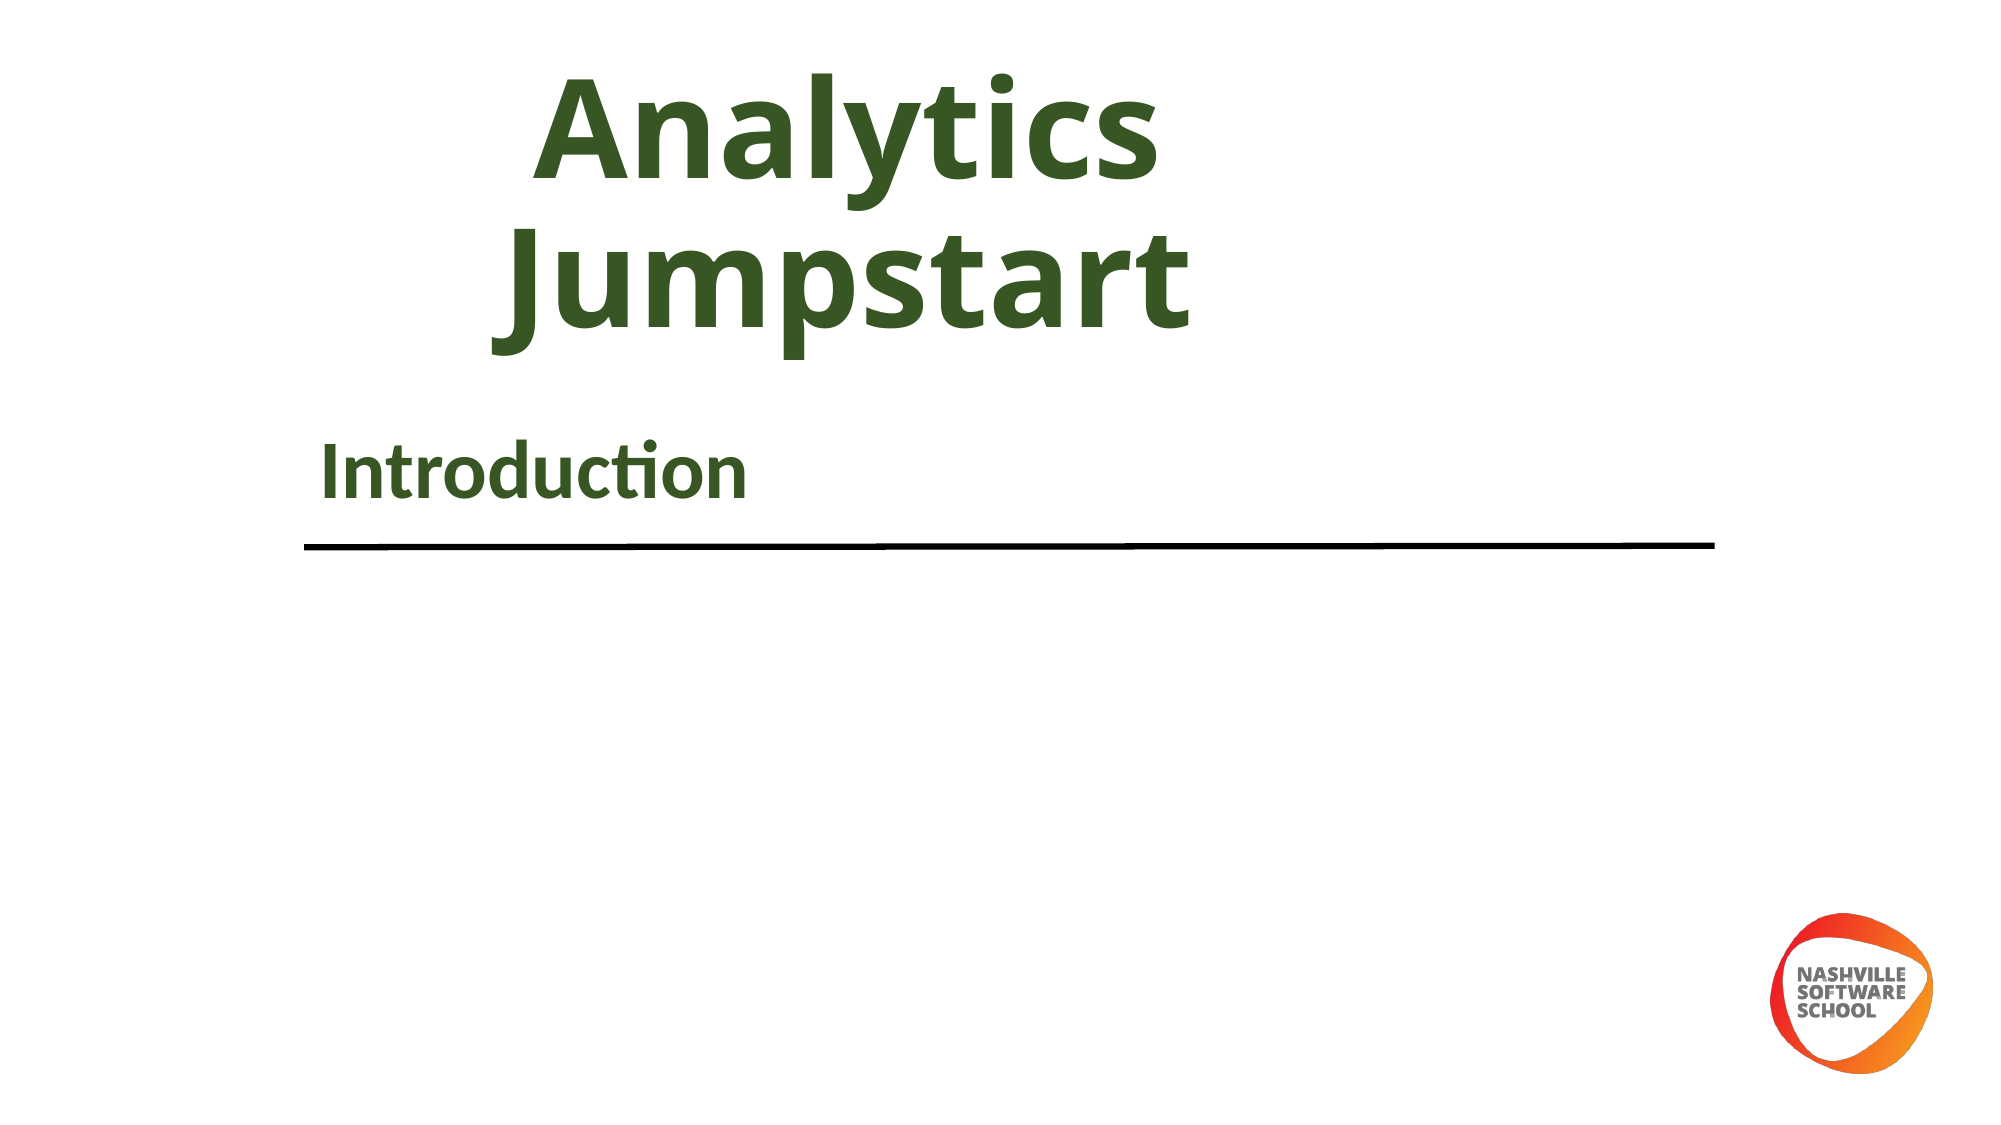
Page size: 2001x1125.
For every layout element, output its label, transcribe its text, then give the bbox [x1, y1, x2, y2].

title Analytics Jumpstart [177, 184, 1519, 365]
picture [1770, 913, 1933, 1074]
subtitle Introduction [304, 419, 1750, 581]
